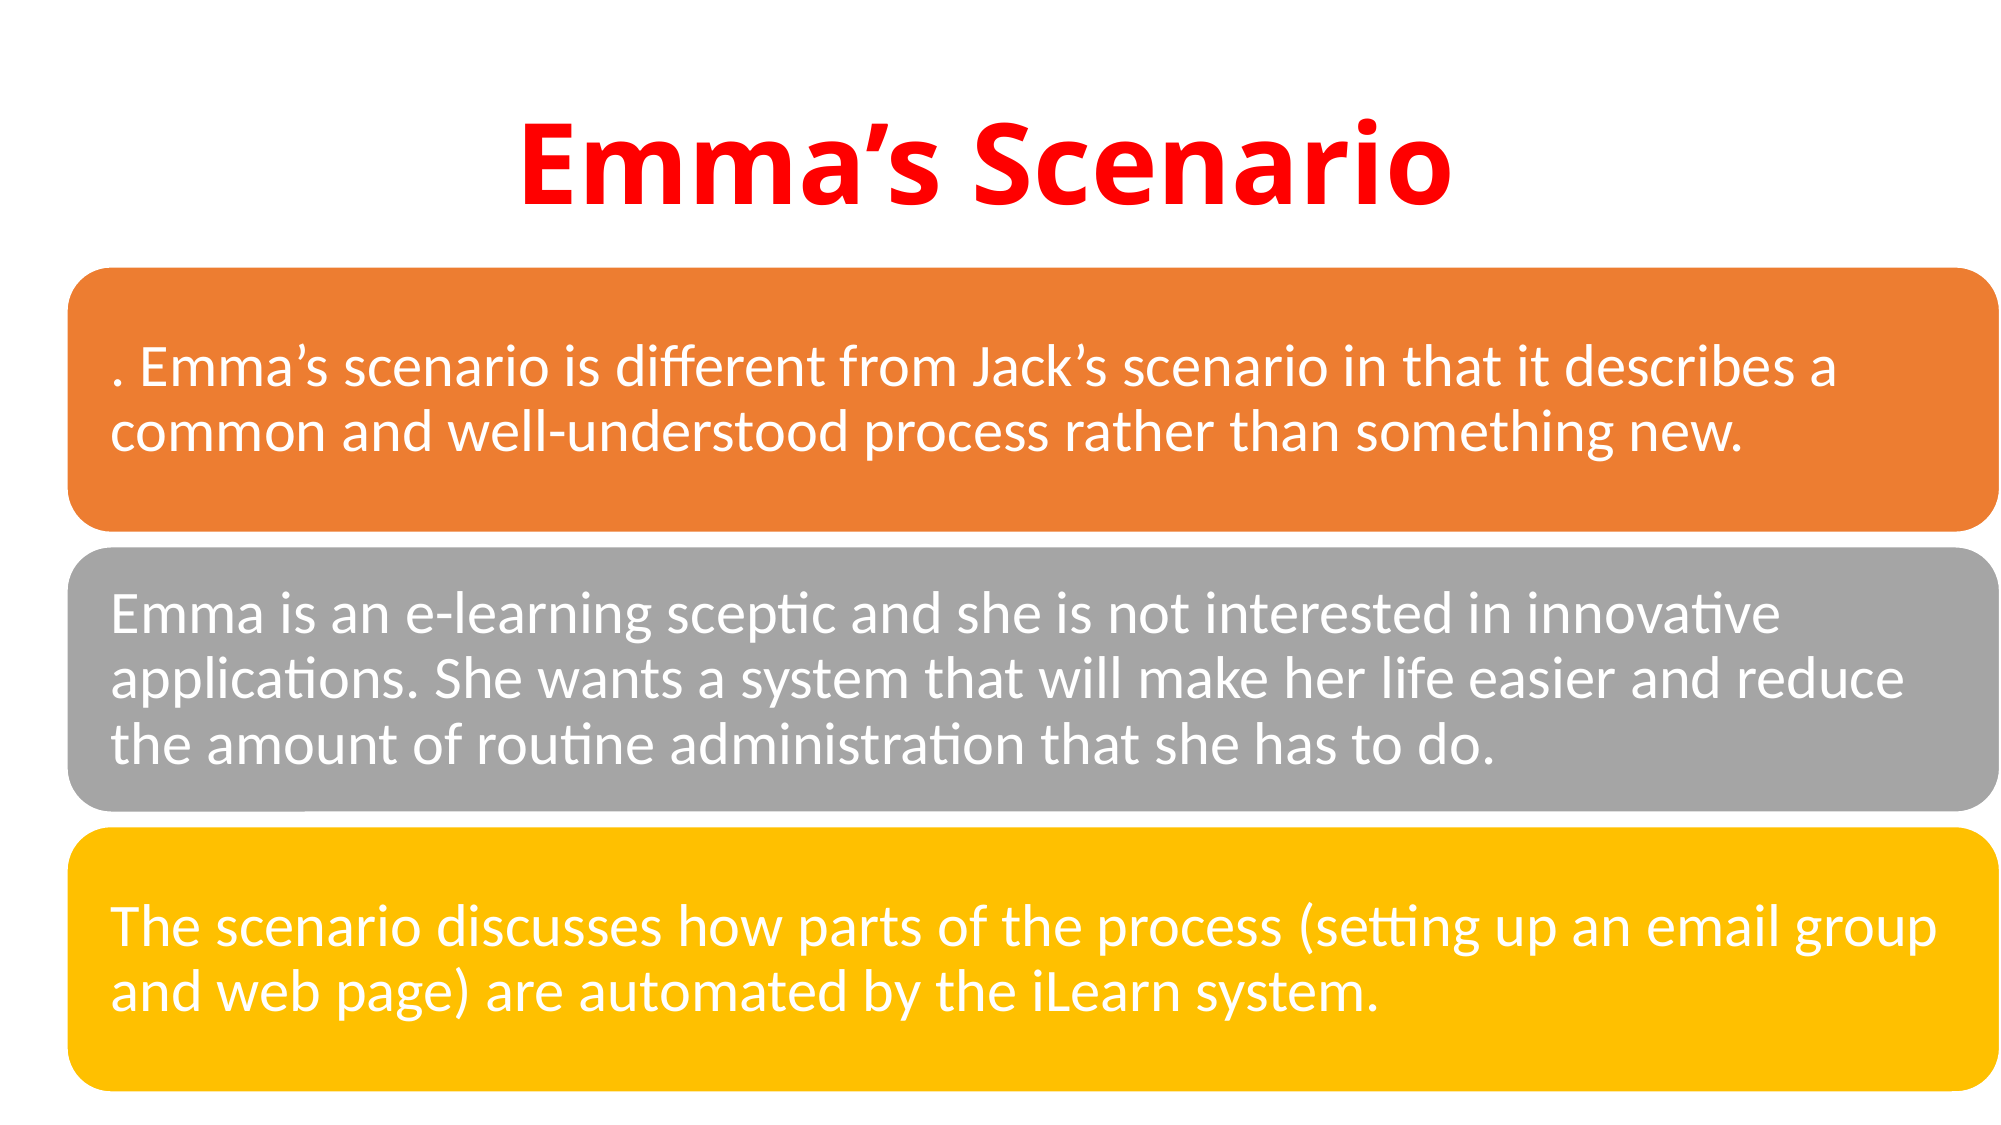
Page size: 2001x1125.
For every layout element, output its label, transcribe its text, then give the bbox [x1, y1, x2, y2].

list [66, 259, 2000, 1100]
title Emma’s Scenario [137, 59, 1863, 259]
